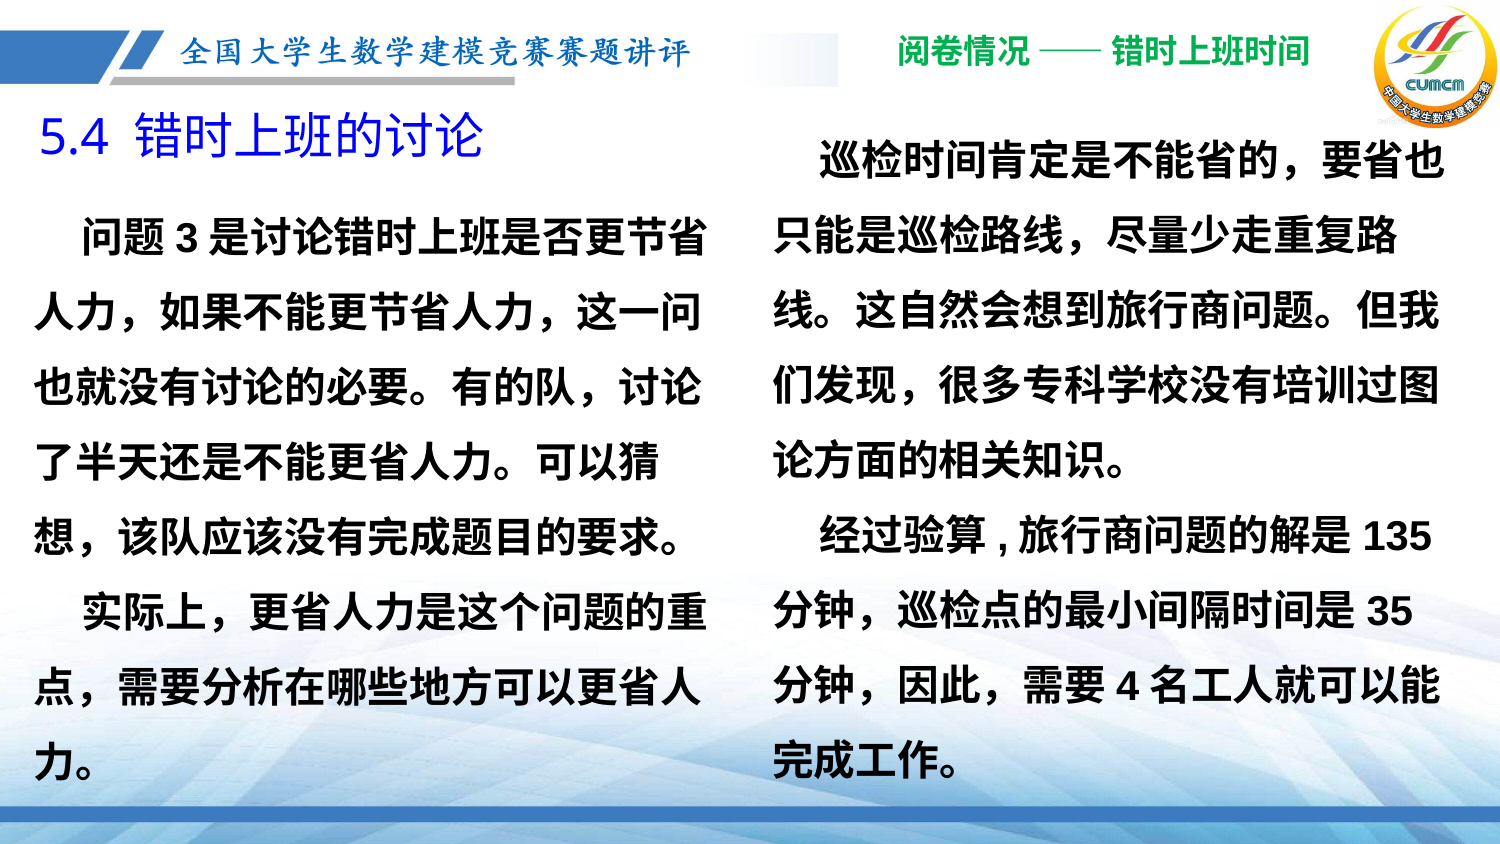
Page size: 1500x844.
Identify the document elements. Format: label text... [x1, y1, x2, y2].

text_box 问题3是讨论错时上班是否更节省人力，如果不能更节省人力，这一问也就没有讨论的必要。有的队，讨论了半天还是不能更省人力。可以猜想，该队应该没有完成题目的要求。 实际上，更省人力是这个问题的重点，需要分析在哪些地方可以更省人力。 [19, 178, 728, 793]
text_box 阅卷情况 —— 错时上班时间 [838, 23, 1371, 97]
text_box 巡检时间肯定是不能省的，要省也只能是巡检路线，尽量少走重复路线。这自然会想到旅行商问题。但我 们发现，很多专科学校没有培训过图论方面的相关知识。 经过验算,旅行商问题的解是135分钟，巡检点的最小间隔时间是35分钟，因此，需要4名工人就可以能完成工作。 [757, 101, 1467, 792]
text_box 5.4 错时上班的讨论 [23, 96, 499, 172]
picture [0, 0, 1500, 844]
